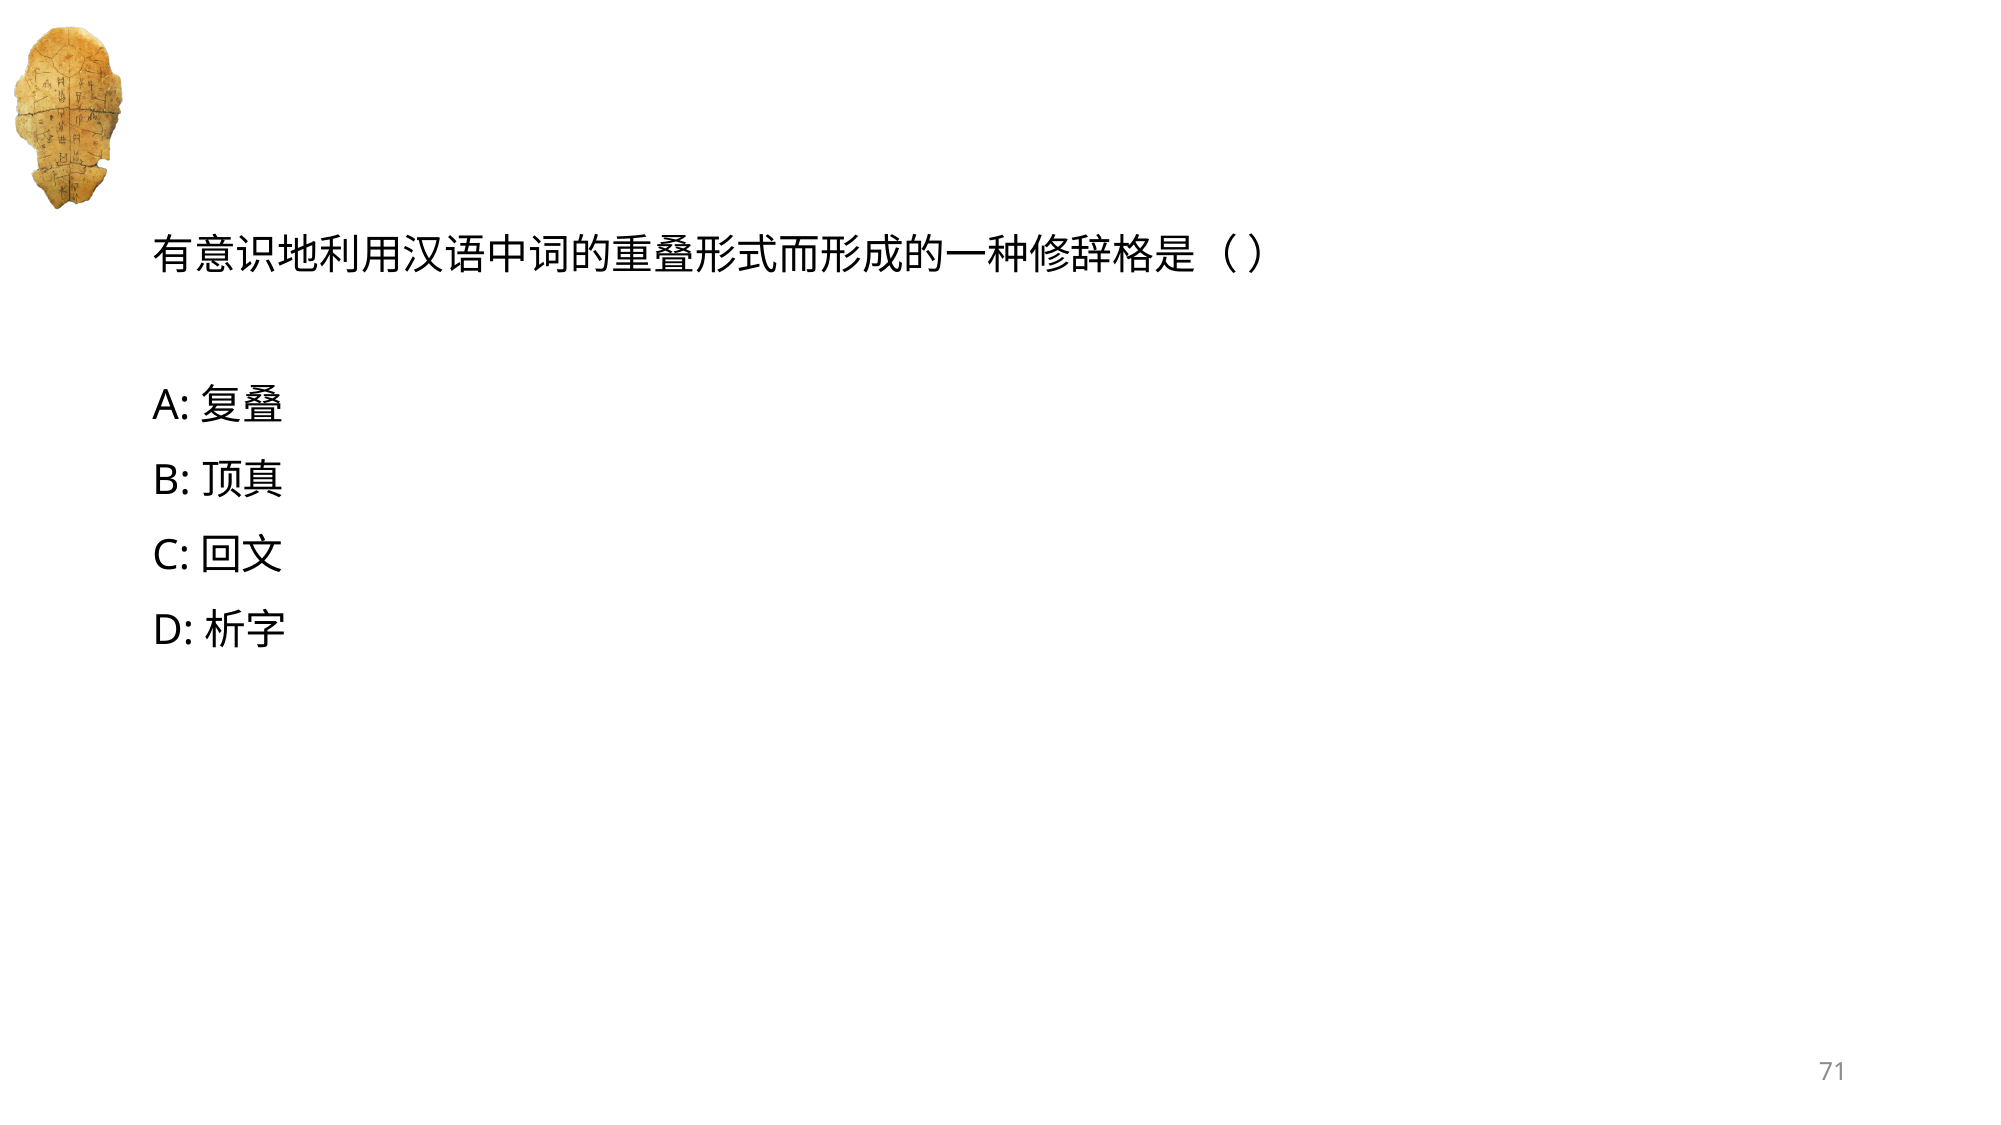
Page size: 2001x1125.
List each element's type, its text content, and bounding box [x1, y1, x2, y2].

list 有意识地利用汉语中词的重叠形式而形成的一种修辞格是（ ） A:复叠 B:顶真 C:回文 D:析字 [137, 195, 1863, 1014]
slide_number 71 [1412, 1042, 1863, 1103]
picture [0, 14, 132, 211]
